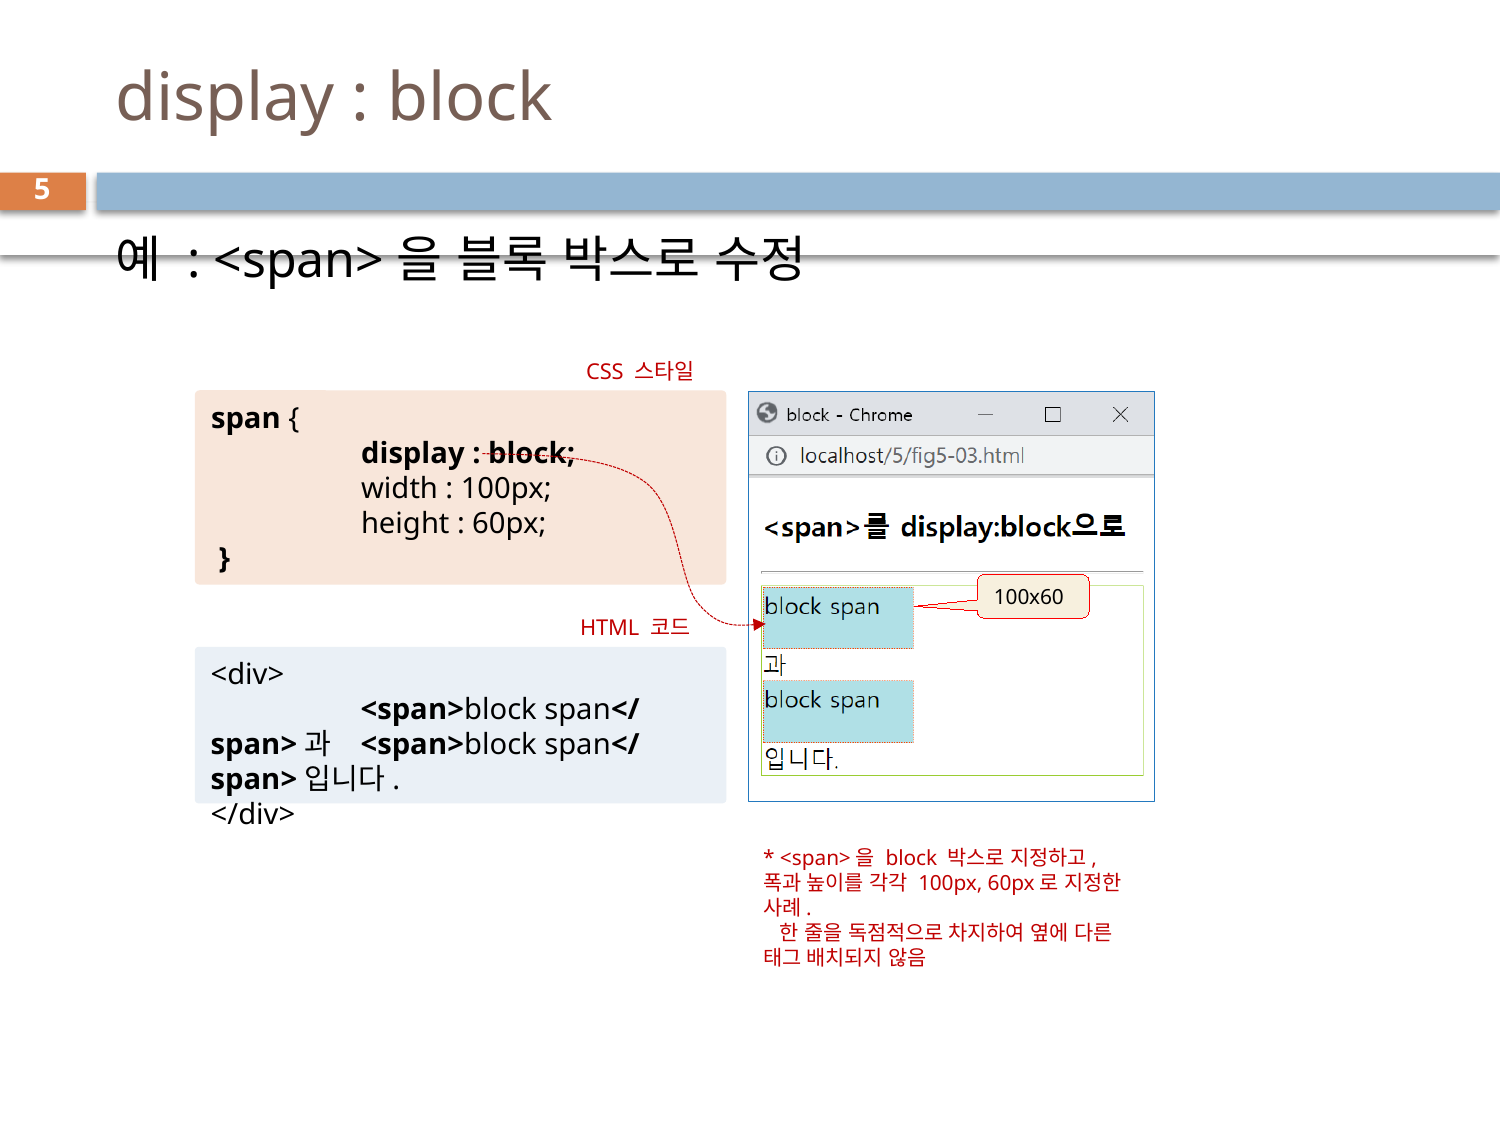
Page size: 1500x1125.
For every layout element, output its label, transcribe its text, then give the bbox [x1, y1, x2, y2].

text_box <div> <span>block span</span>과 <span>block span</span>입니다. </div> [194, 646, 727, 804]
list 예 : <span>을 블록 박스로 수정 [100, 219, 1438, 1047]
picture [748, 392, 1154, 802]
text_box HTML 코드 [565, 605, 706, 647]
text_box [482, 452, 742, 627]
text_box * <span>을 block 박스로 지정하고, 폭과 높이를 각각 100px, 60px로 지정한 사례. 한 줄을 독점적으로 차지하여 옆에 다른 태그 배치되지 않음 [748, 837, 1137, 978]
slide_number 5 [0, 170, 87, 211]
title display : block [100, 37, 1438, 149]
text_box span { display : block; width : 100px; height : 60px; } [194, 390, 727, 585]
text_box CSS 스타일 [571, 349, 710, 391]
